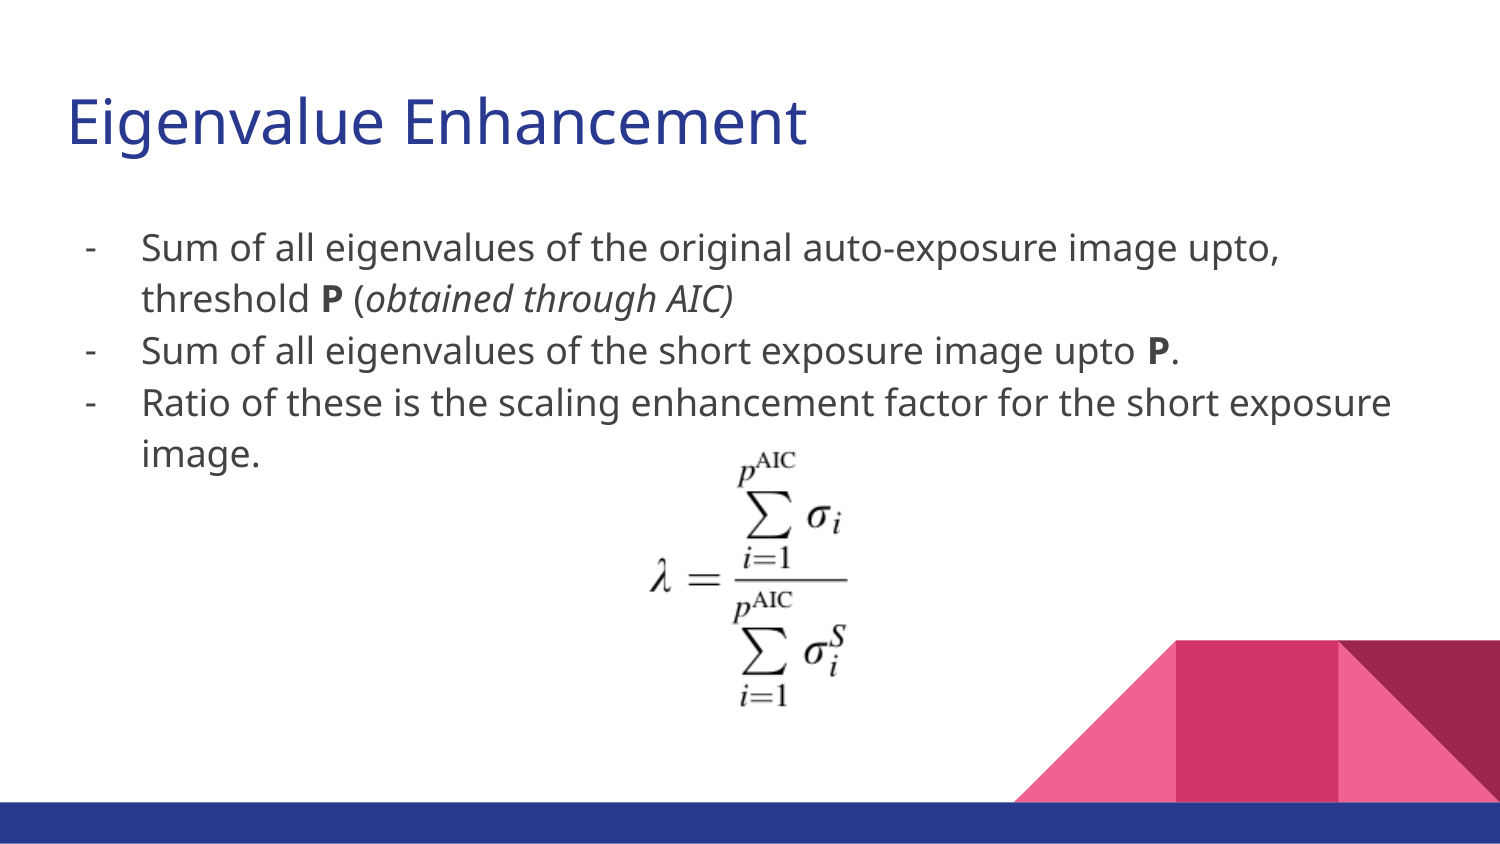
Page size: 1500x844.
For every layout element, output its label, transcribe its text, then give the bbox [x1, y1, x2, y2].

picture [617, 431, 892, 733]
list Sum of all eigenvalues of the original auto-exposure image upto, threshold P (obtained through AIC) Sum of all eigenvalues of the short exposure image upto P. Ratio of these is the scaling enhancement factor for the short exposure image. [51, 201, 1449, 750]
title Eigenvalue Enhancement [51, 67, 1449, 167]
